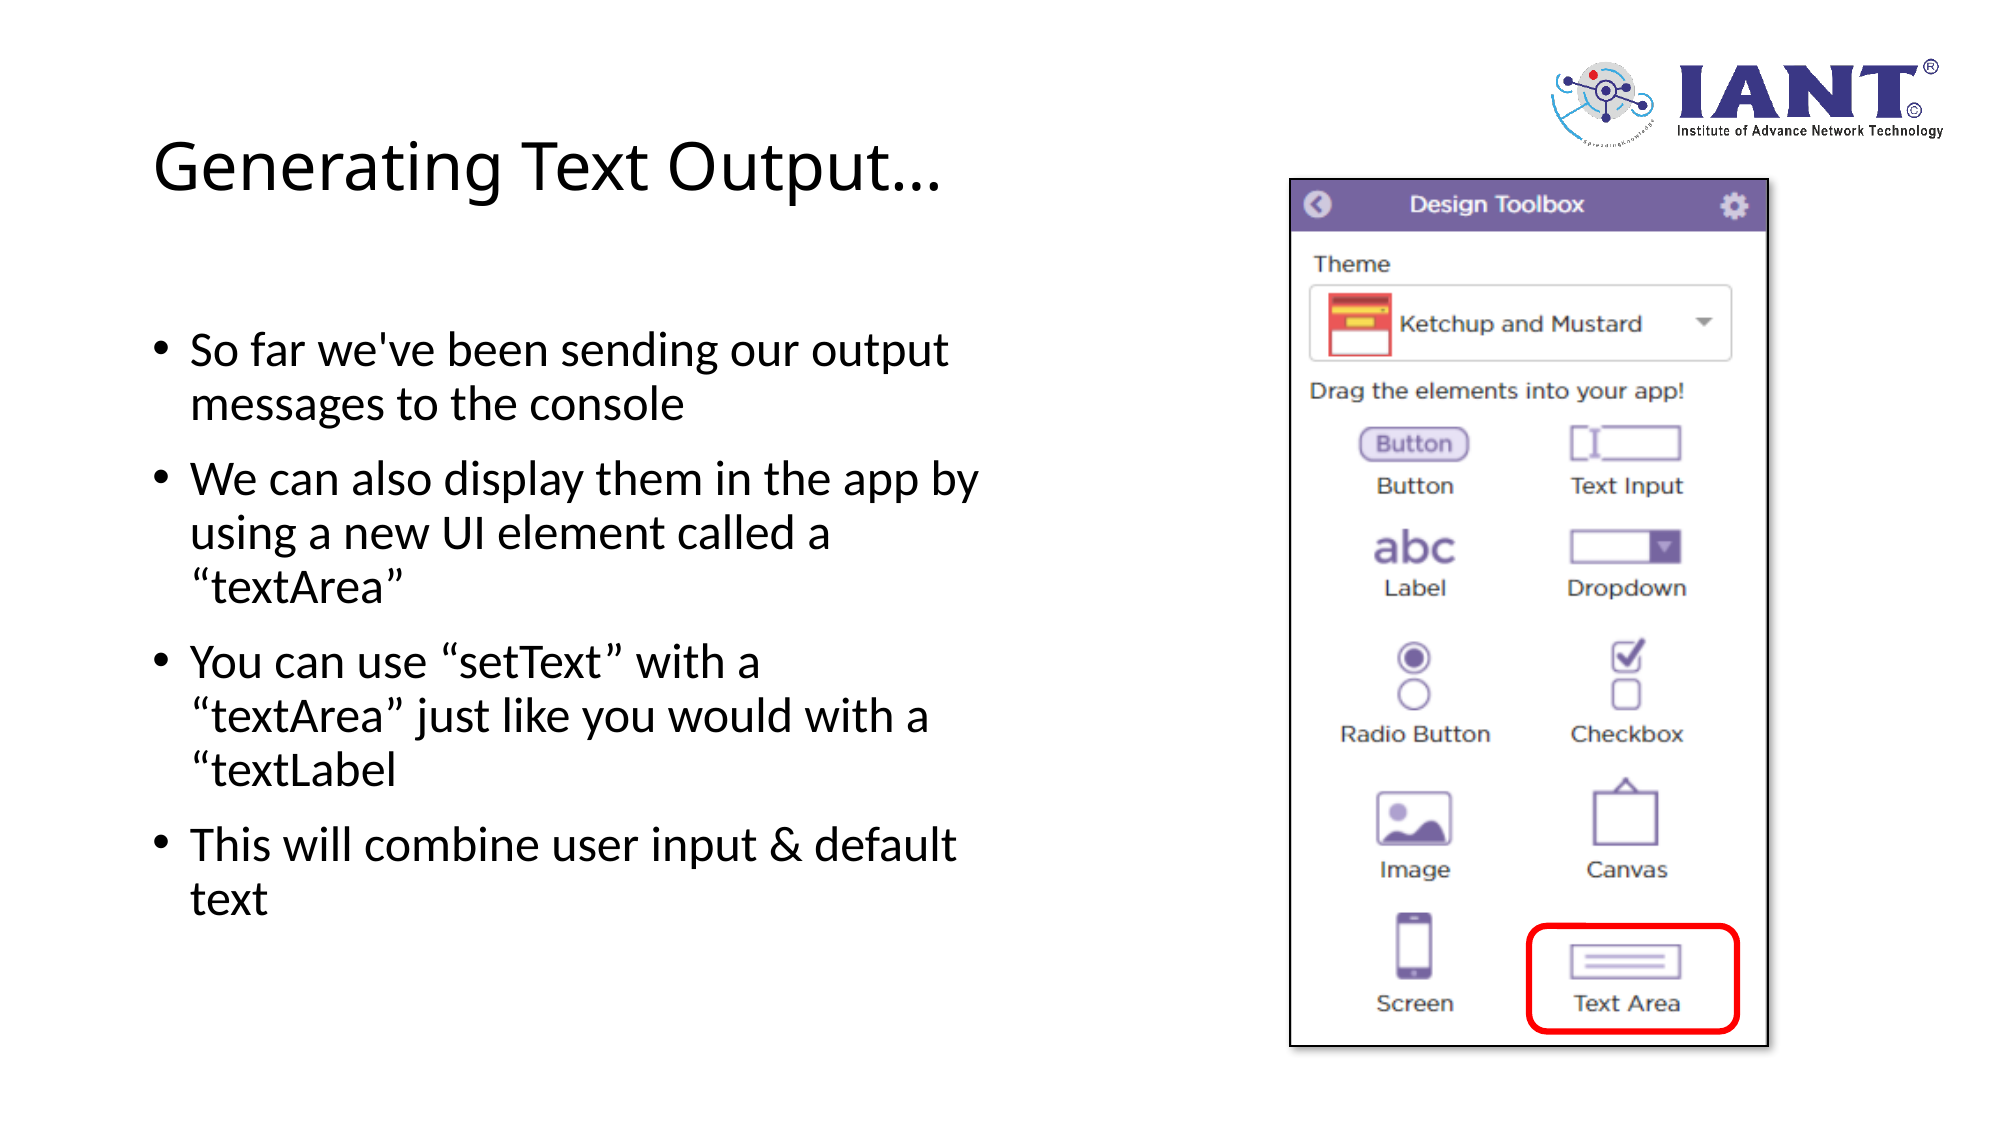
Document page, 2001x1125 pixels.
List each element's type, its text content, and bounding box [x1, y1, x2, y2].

list So far we've been sending our output messages to the console We can also display them in the app by using a new UI element called a “textArea” You can use “setText” with a “textArea” just like you would with a “textLabel This will combine user input & default text [137, 235, 1000, 980]
picture [1529, 37, 1972, 158]
title Generating Text Output… [137, 59, 1863, 278]
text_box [1290, 179, 1768, 1045]
